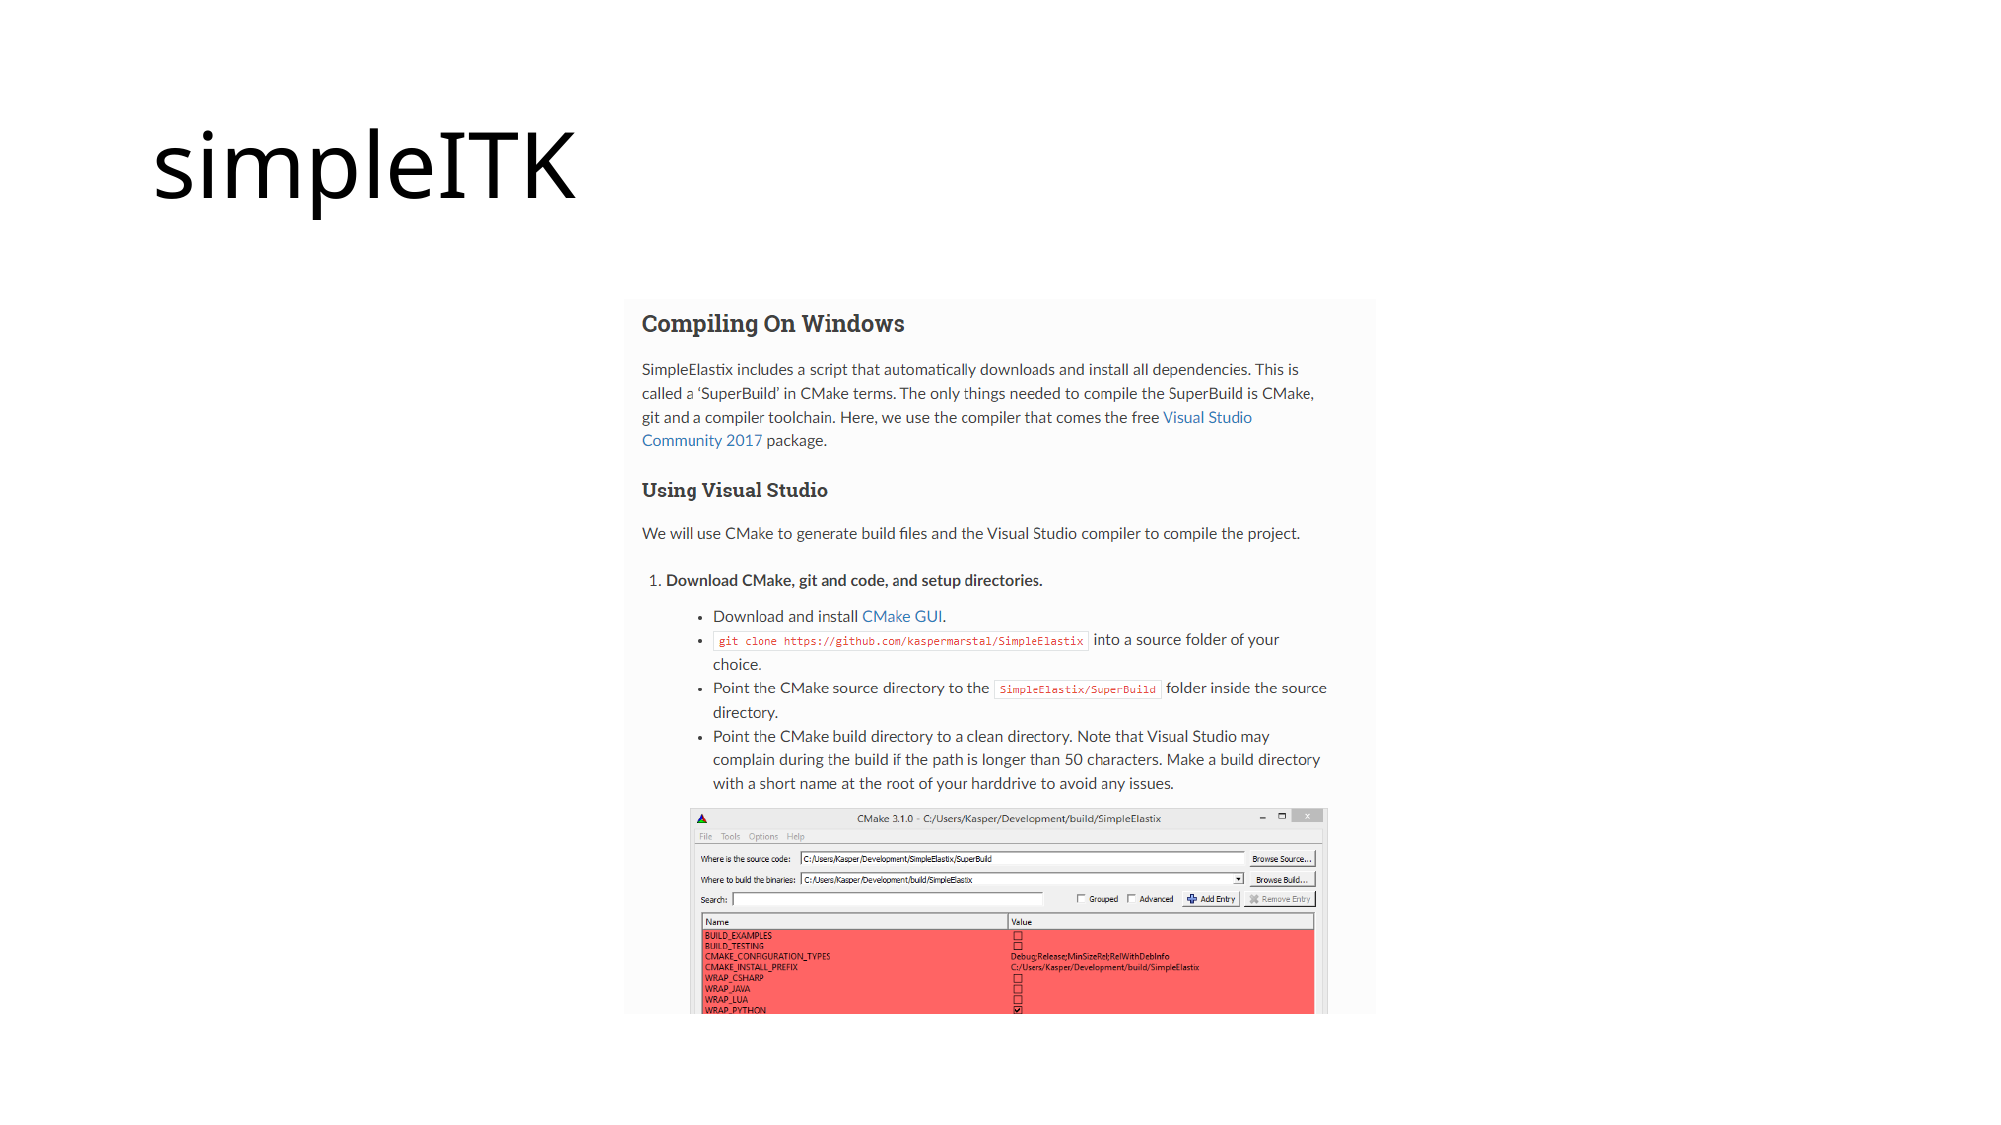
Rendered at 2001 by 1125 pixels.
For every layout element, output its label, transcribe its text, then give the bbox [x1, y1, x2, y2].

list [624, 299, 1376, 1014]
title simpleITK [137, 59, 1863, 278]
